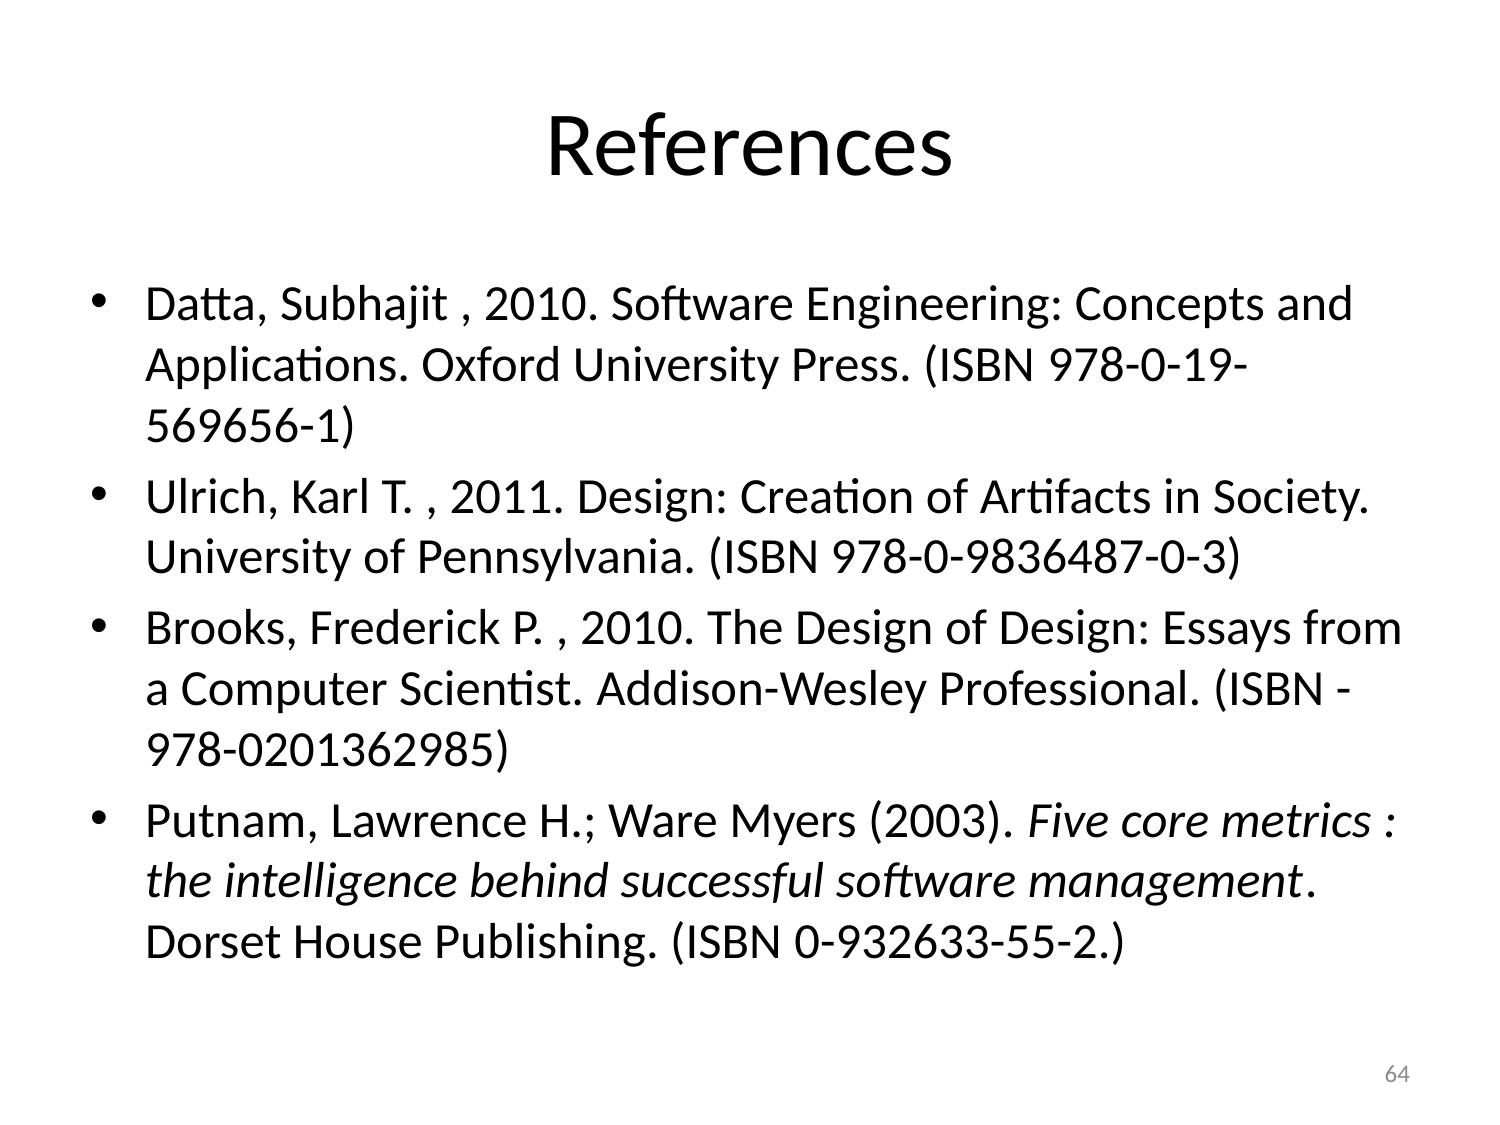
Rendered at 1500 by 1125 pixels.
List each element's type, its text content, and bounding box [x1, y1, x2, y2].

list Datta, Subhajit , 2010. Software Engineering: Concepts and Applications. Oxford University Press. (ISBN 978-0-19-569656-1) Ulrich, Karl T. , 2011. Design: Creation of Artifacts in Society. University of Pennsylvania. (ISBN 978-0-9836487-0-3) Brooks, Frederick P. , 2010. The Design of Design: Essays from a Computer Scientist. Addison-Wesley Professional. (ISBN - 978-0201362985) Putnam, Lawrence H.; Ware Myers (2003). Five core metrics : the intelligence behind successful software management. Dorset House Publishing. (ISBN 0-932633-55-2.) [75, 262, 1425, 1005]
title References [75, 45, 1425, 233]
slide_number 64 [1074, 1042, 1425, 1103]
